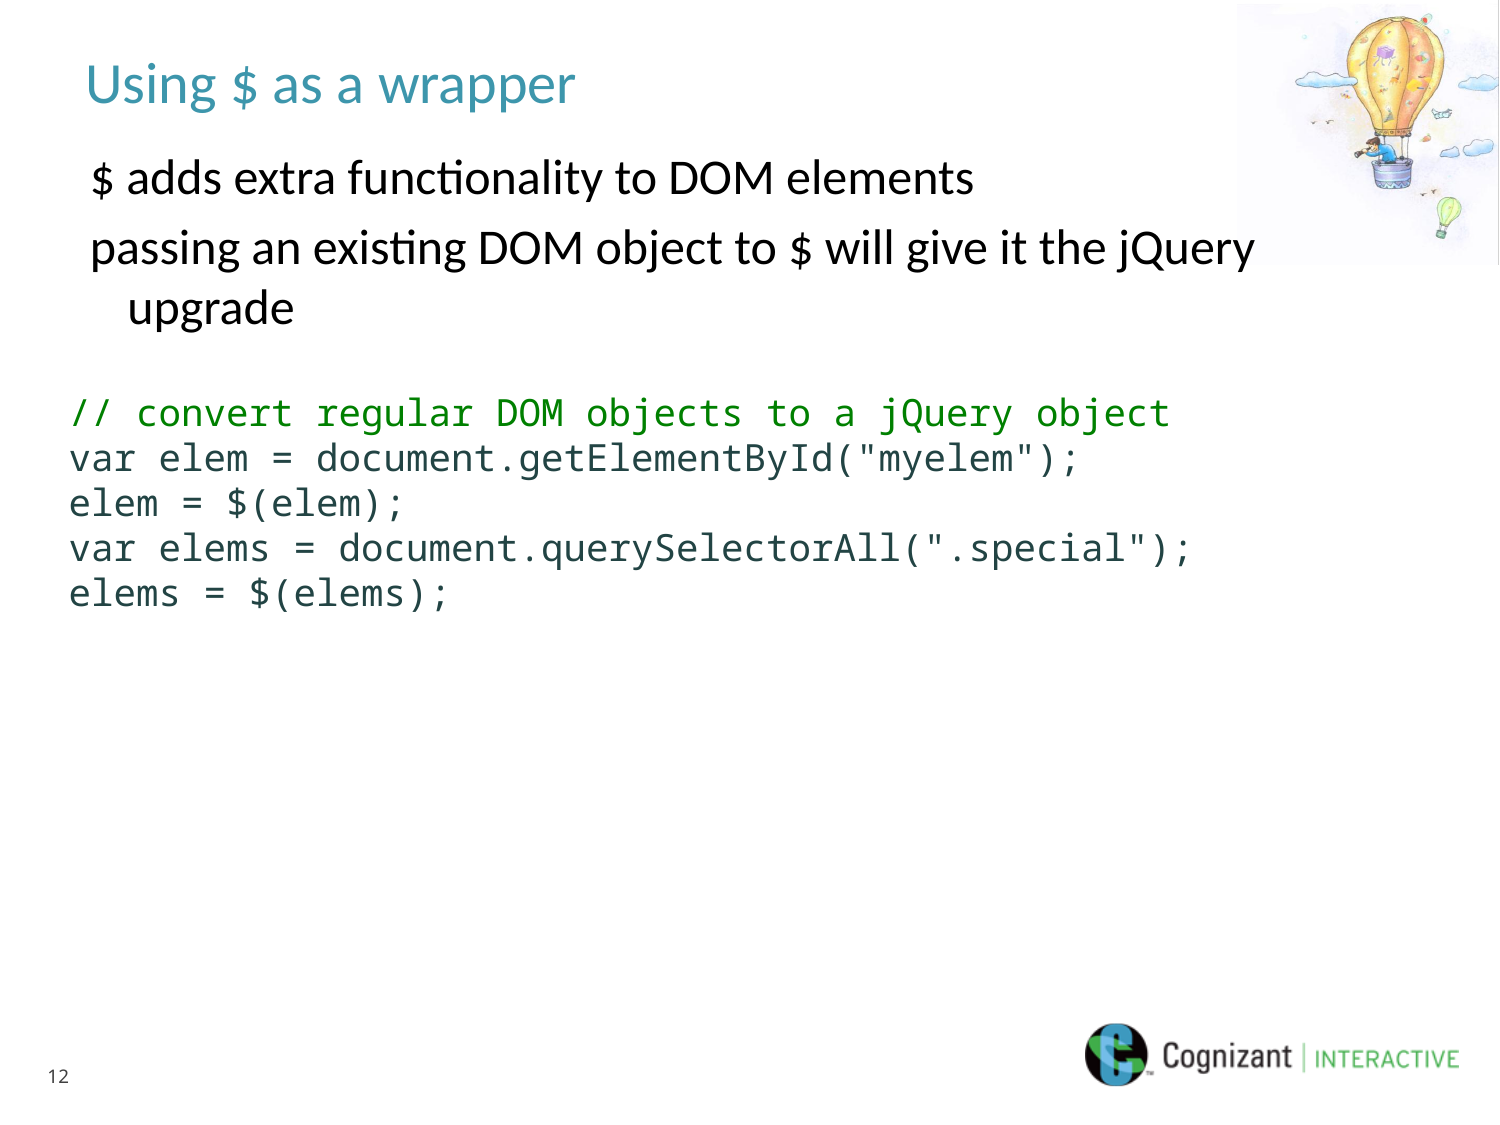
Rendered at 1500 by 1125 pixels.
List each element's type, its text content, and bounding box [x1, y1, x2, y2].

picture [1085, 1022, 1459, 1088]
title Using $ as a wrapper [70, 37, 1275, 119]
picture [1237, 0, 1499, 265]
text_box $ adds extra functionality to DOM elements passing an existing DOM object to $ will give it the jQuery upgrade [74, 137, 1305, 413]
text_box // convert regular DOM objects to a jQuery object var elem = document.getElementById("myelem"); elem = $(elem); var elems = document.querySelectorAll(".special"); elems = $(elems); [68, 376, 1216, 641]
slide_number 12 [38, 1062, 78, 1099]
